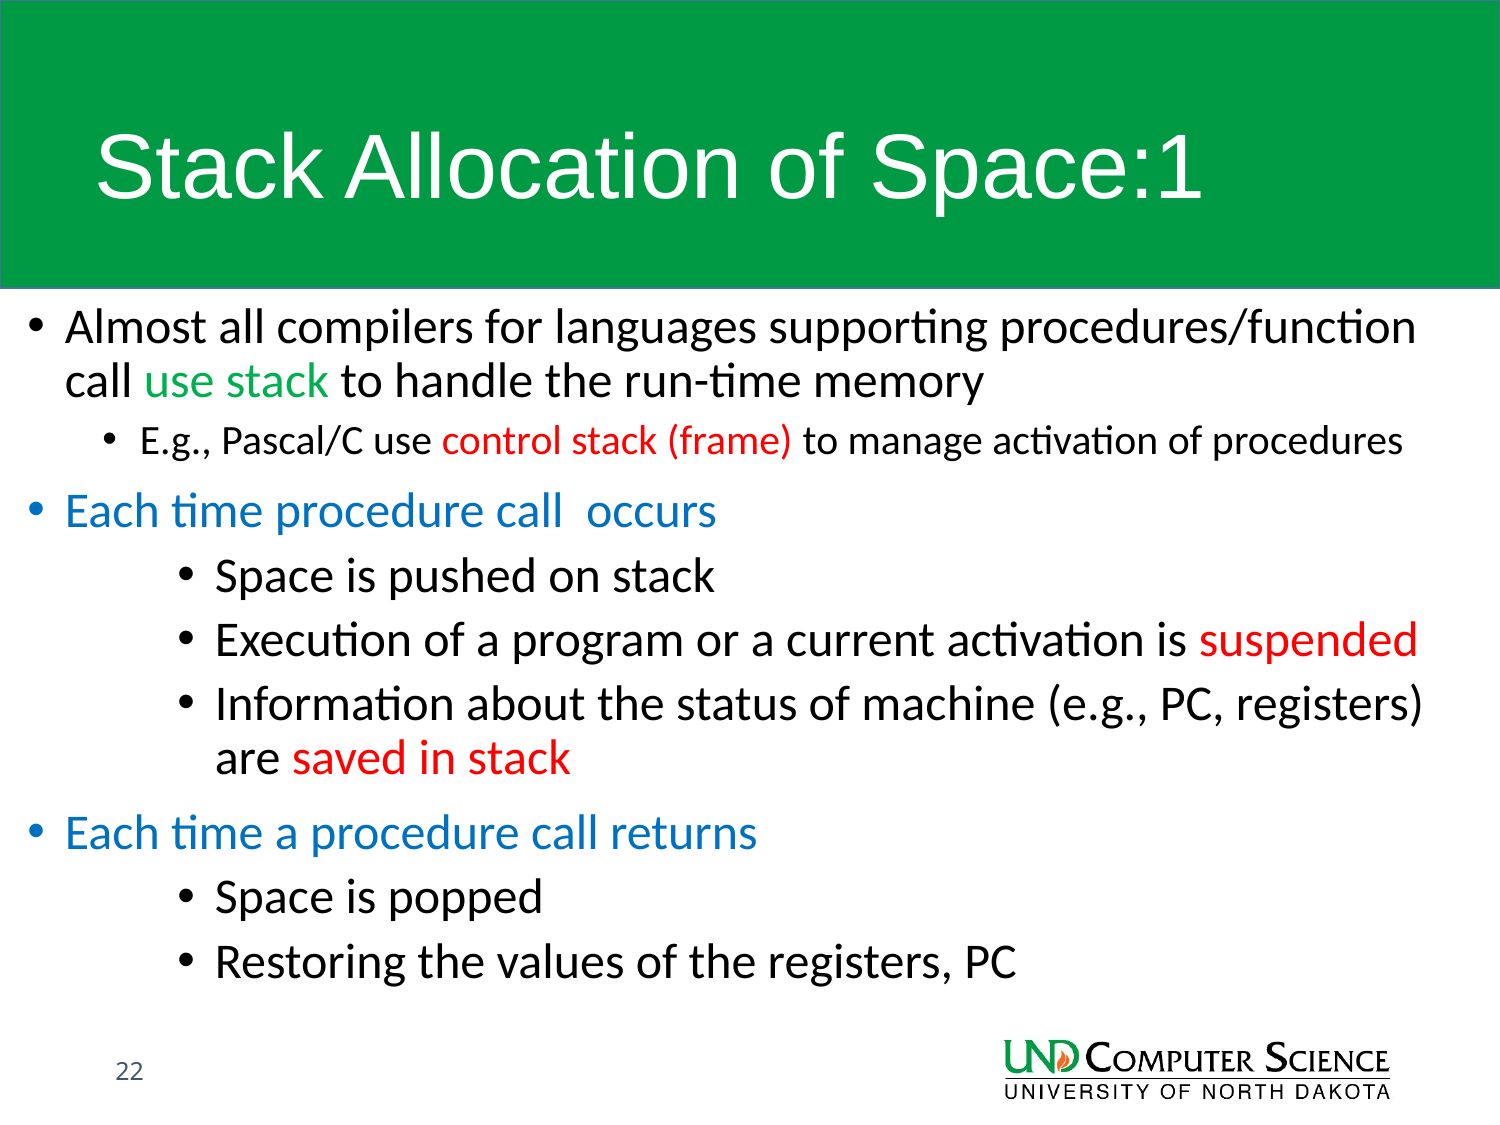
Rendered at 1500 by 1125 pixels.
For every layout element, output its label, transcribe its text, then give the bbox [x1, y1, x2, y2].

list Almost all compilers for languages supporting procedures/function call use stack to handle the run-time memory E.g., Pascal/C use control stack (frame) to manage activation of procedures Each time procedure call occurs Space is pushed on stack Execution of a program or a current activation is suspended Information about the status of machine (e.g., PC, registers) are saved in stack Each time a procedure call returns Space is popped Restoring the values of the registers, PC [12, 292, 1500, 1103]
title Stack Allocation of Space:1 [0, 59, 1294, 278]
